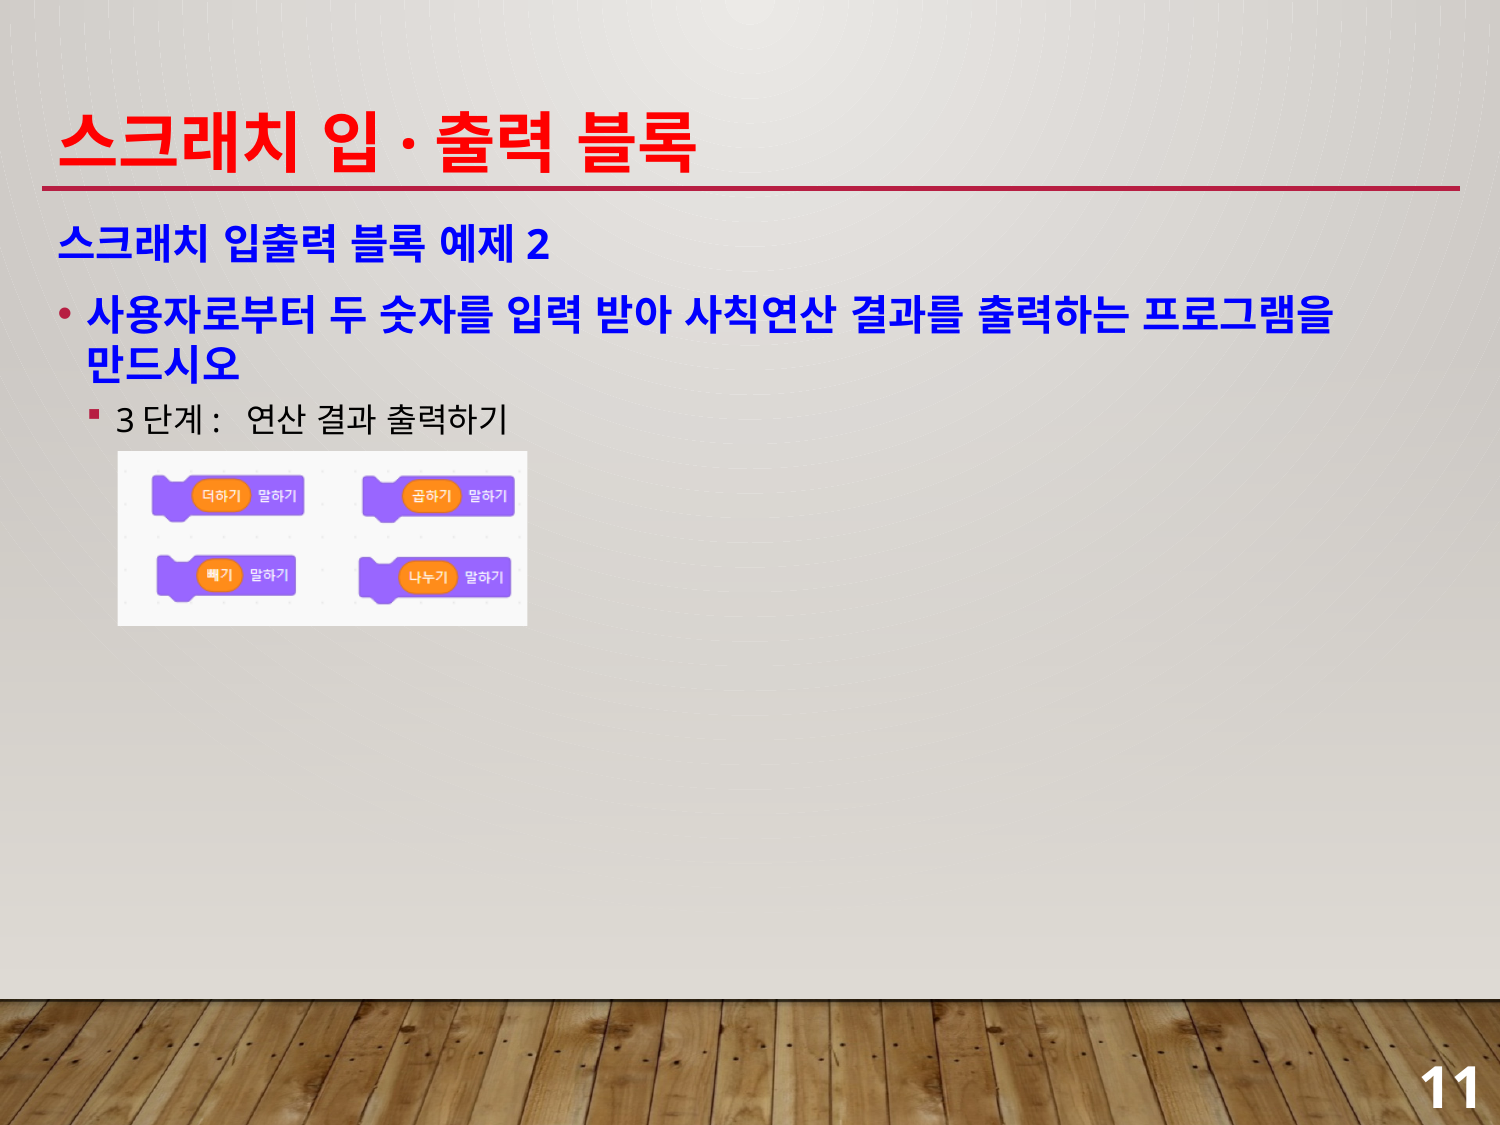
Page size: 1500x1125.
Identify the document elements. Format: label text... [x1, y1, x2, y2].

title 스크래치 입·출력 블록 [42, 16, 1461, 189]
picture [0, 999, 1500, 1125]
list 스크래치 입출력 블록 예제2 사용자로부터 두 숫자를 입력 받아 사칙연산 결과를 출력하는 프로그램을 만드시오 3단계: 연산 결과 출력하기 [42, 210, 1461, 993]
picture [117, 450, 528, 626]
